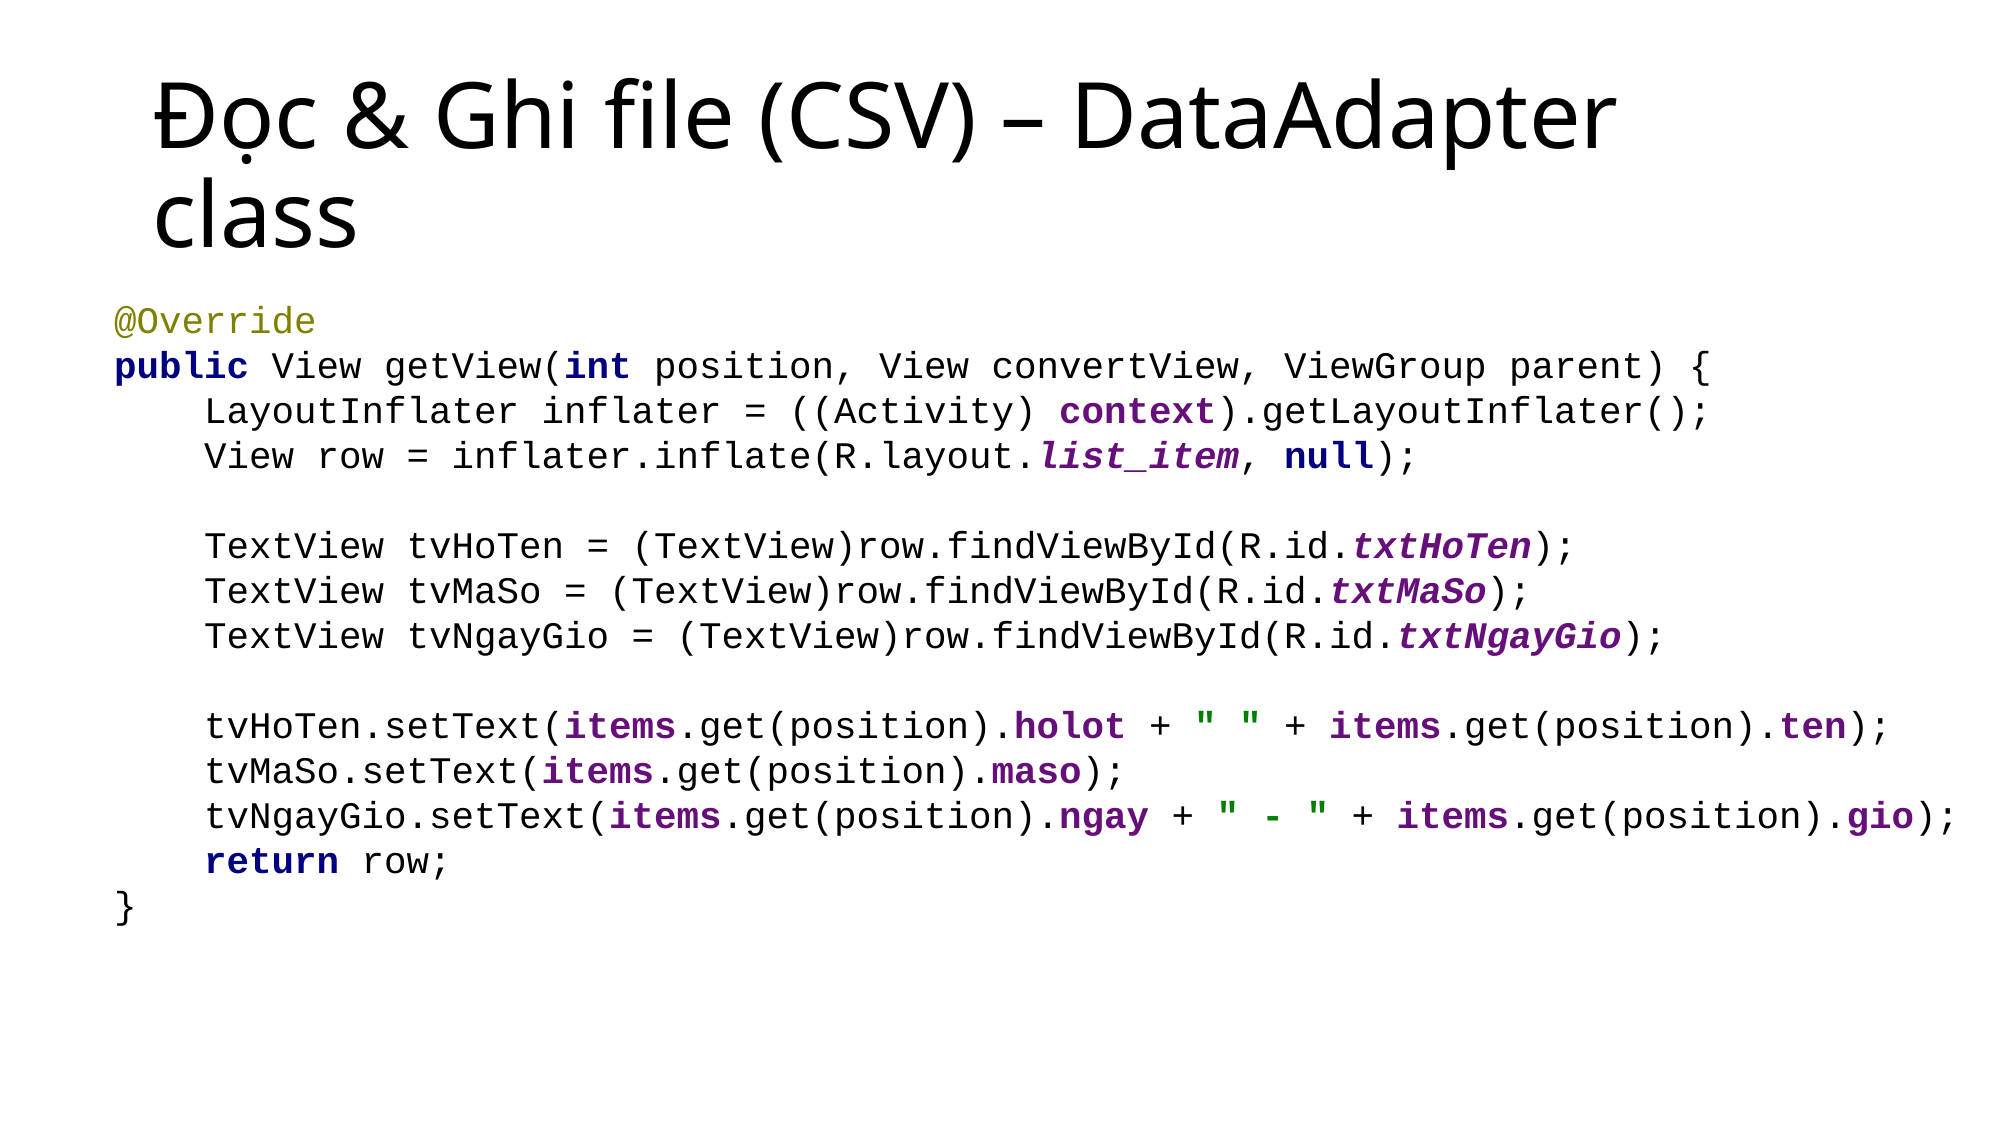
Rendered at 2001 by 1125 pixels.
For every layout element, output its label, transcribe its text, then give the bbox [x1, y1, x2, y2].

title Đọc & Ghi file (CSV) – DataAdapter class [137, 59, 1863, 278]
text_box @Override public View getView(int position, View convertView, ViewGroup parent) { LayoutInflater inflater = ((Activity) context).getLayoutInflater(); View row = inflater.inflate(R.layout.list_item, null); TextView tvHoTen = (TextView)row.findViewById(R.id.txtHoTen); TextView tvMaSo = (TextView)row.findViewById(R.id.txtMaSo); TextView tvNgayGio = (TextView)row.findViewById(R.id.txtNgayGio); tvHoTen.setText(items.get(position).holot + " " + items.get(position).ten); tvMaSo.setText(items.get(position).maso); tvNgayGio.setText(items.get(position).ngay + " - " + items.get(position).gio); return row; } [99, 288, 1975, 934]
